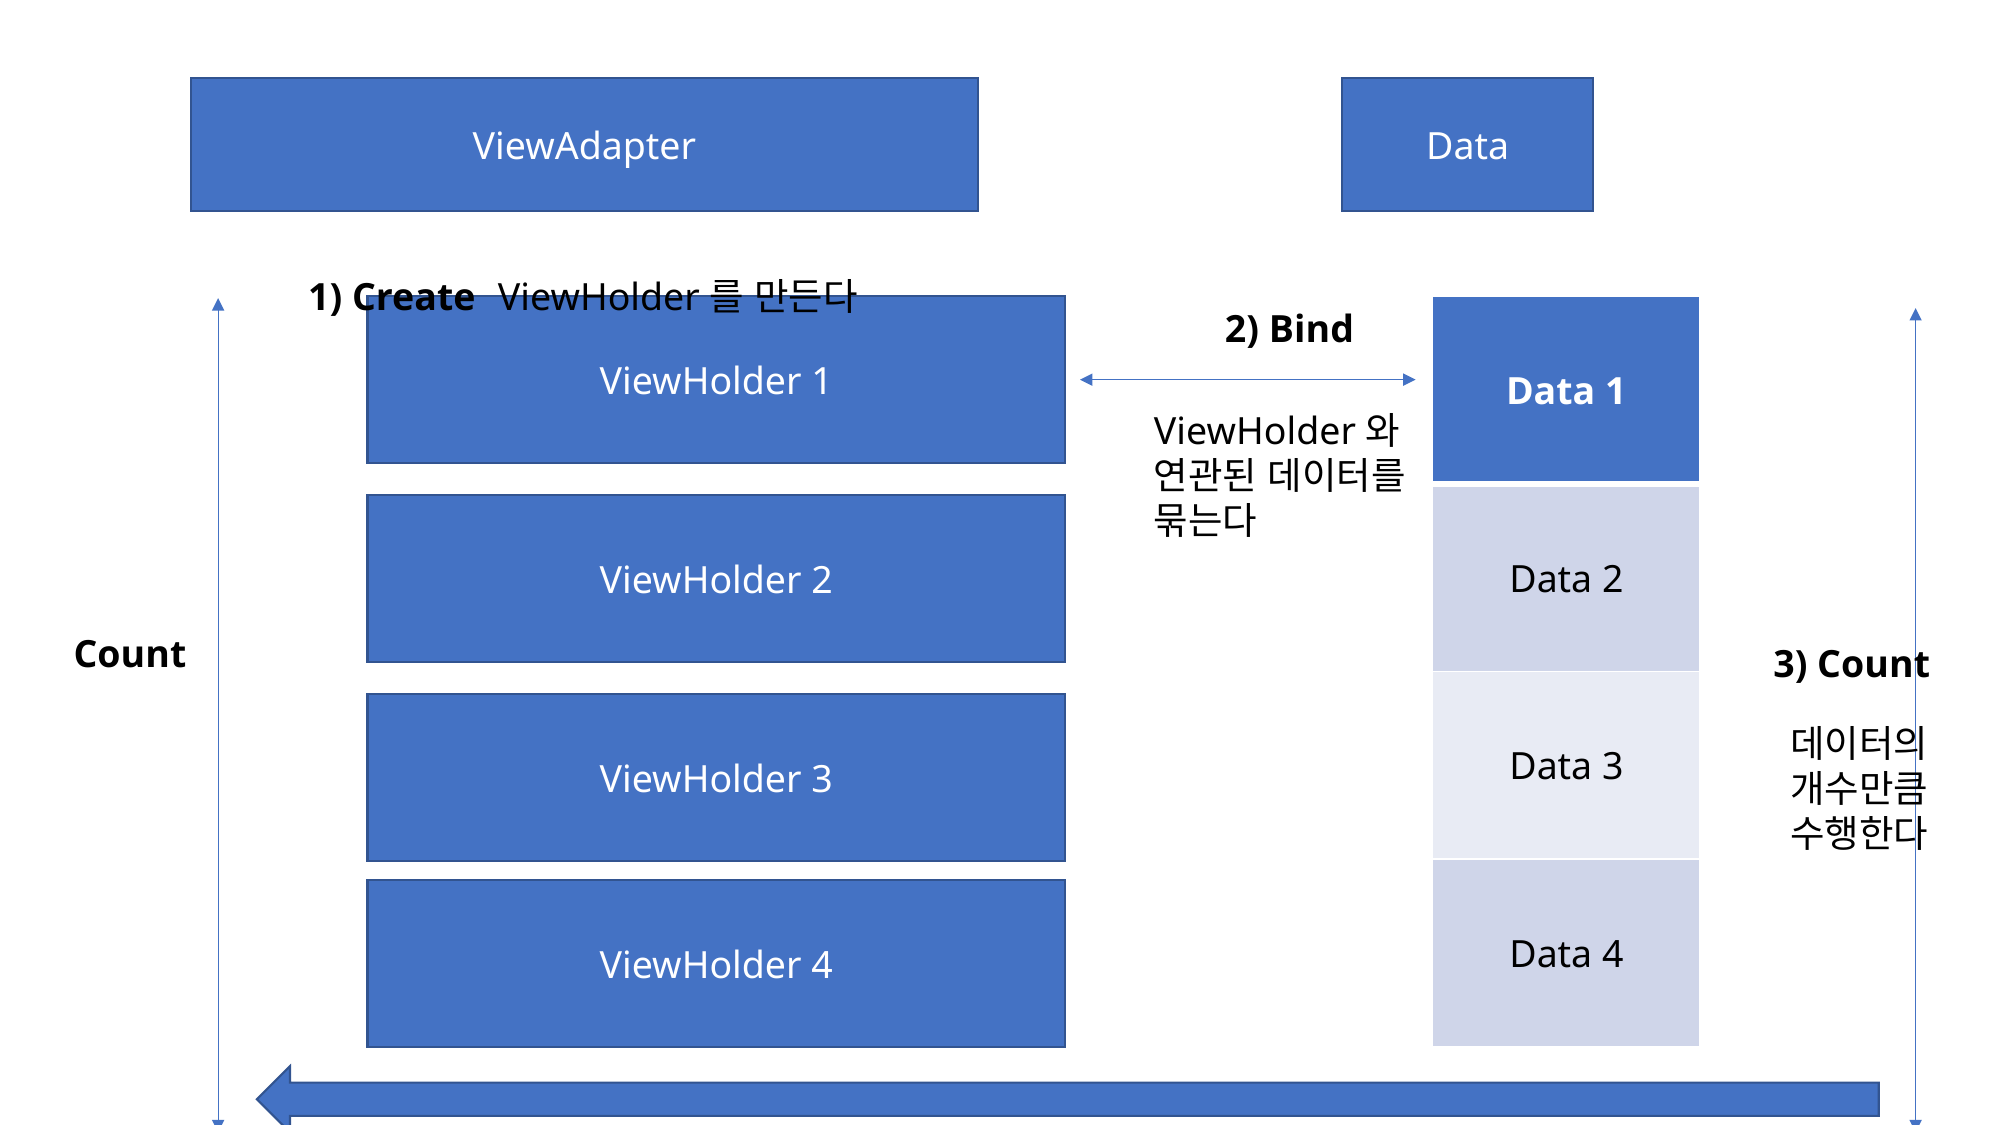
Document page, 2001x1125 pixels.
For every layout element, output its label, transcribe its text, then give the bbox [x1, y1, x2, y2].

text_box 3) Count [1758, 632, 1915, 692]
table_cell Data 4 [1433, 860, 1699, 1046]
text_box 2) Bind [1210, 298, 1370, 358]
text_box [255, 1063, 1880, 1125]
text_box 데이터의 개수만큼 수행한다 [1916, 712, 1944, 863]
text_box Data [1341, 77, 1594, 212]
table_cell Data 2 [1433, 487, 1699, 671]
text_box 1) Create [293, 265, 483, 326]
text_box ViewHolder 2 [366, 494, 1066, 663]
table_header Data 1 [1433, 297, 1699, 481]
text_box Count [58, 622, 202, 682]
text_box 데이터의 개수만큼 수행한다 [1775, 712, 1915, 863]
text_box ViewHolder와 연관된 데이터를 묶는다 [1139, 400, 1421, 550]
text_box ViewAdapter [190, 77, 979, 212]
text_box ViewHolder 1 [366, 295, 1066, 464]
text_box ViewHolder를 만든다 [483, 265, 873, 326]
text_box 3) Count [1916, 632, 1946, 692]
table_cell Data 3 [1433, 672, 1699, 858]
text_box ViewHolder 4 [366, 879, 1066, 1048]
text_box ViewHolder 3 [366, 693, 1066, 862]
